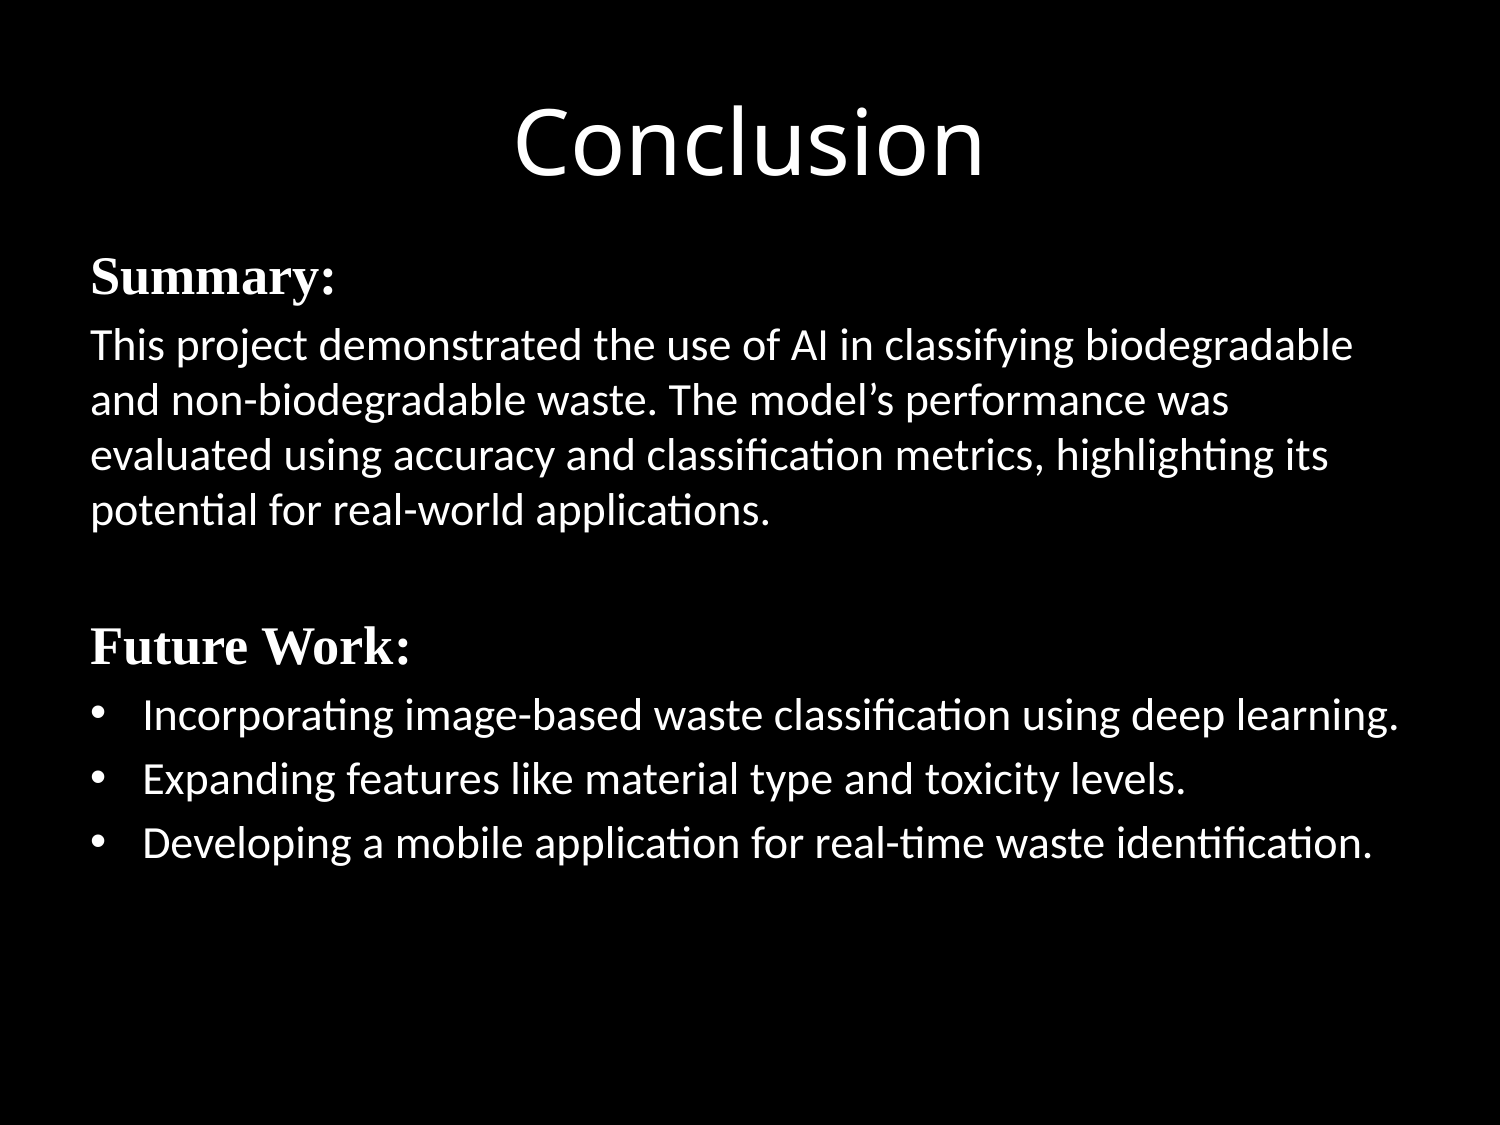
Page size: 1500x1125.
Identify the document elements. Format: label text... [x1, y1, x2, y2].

title Conclusion [75, 45, 1425, 232]
list Summary: This project demonstrated the use of AI in classifying biodegradable and non-biodegradable waste. The model’s performance was evaluated using accuracy and classification metrics, highlighting its potential for real-world applications. Future Work: Incorporating image-based waste classification using deep learning. Expanding features like material type and toxicity levels. Developing a mobile application for real-time waste identification. [75, 232, 1425, 1080]
